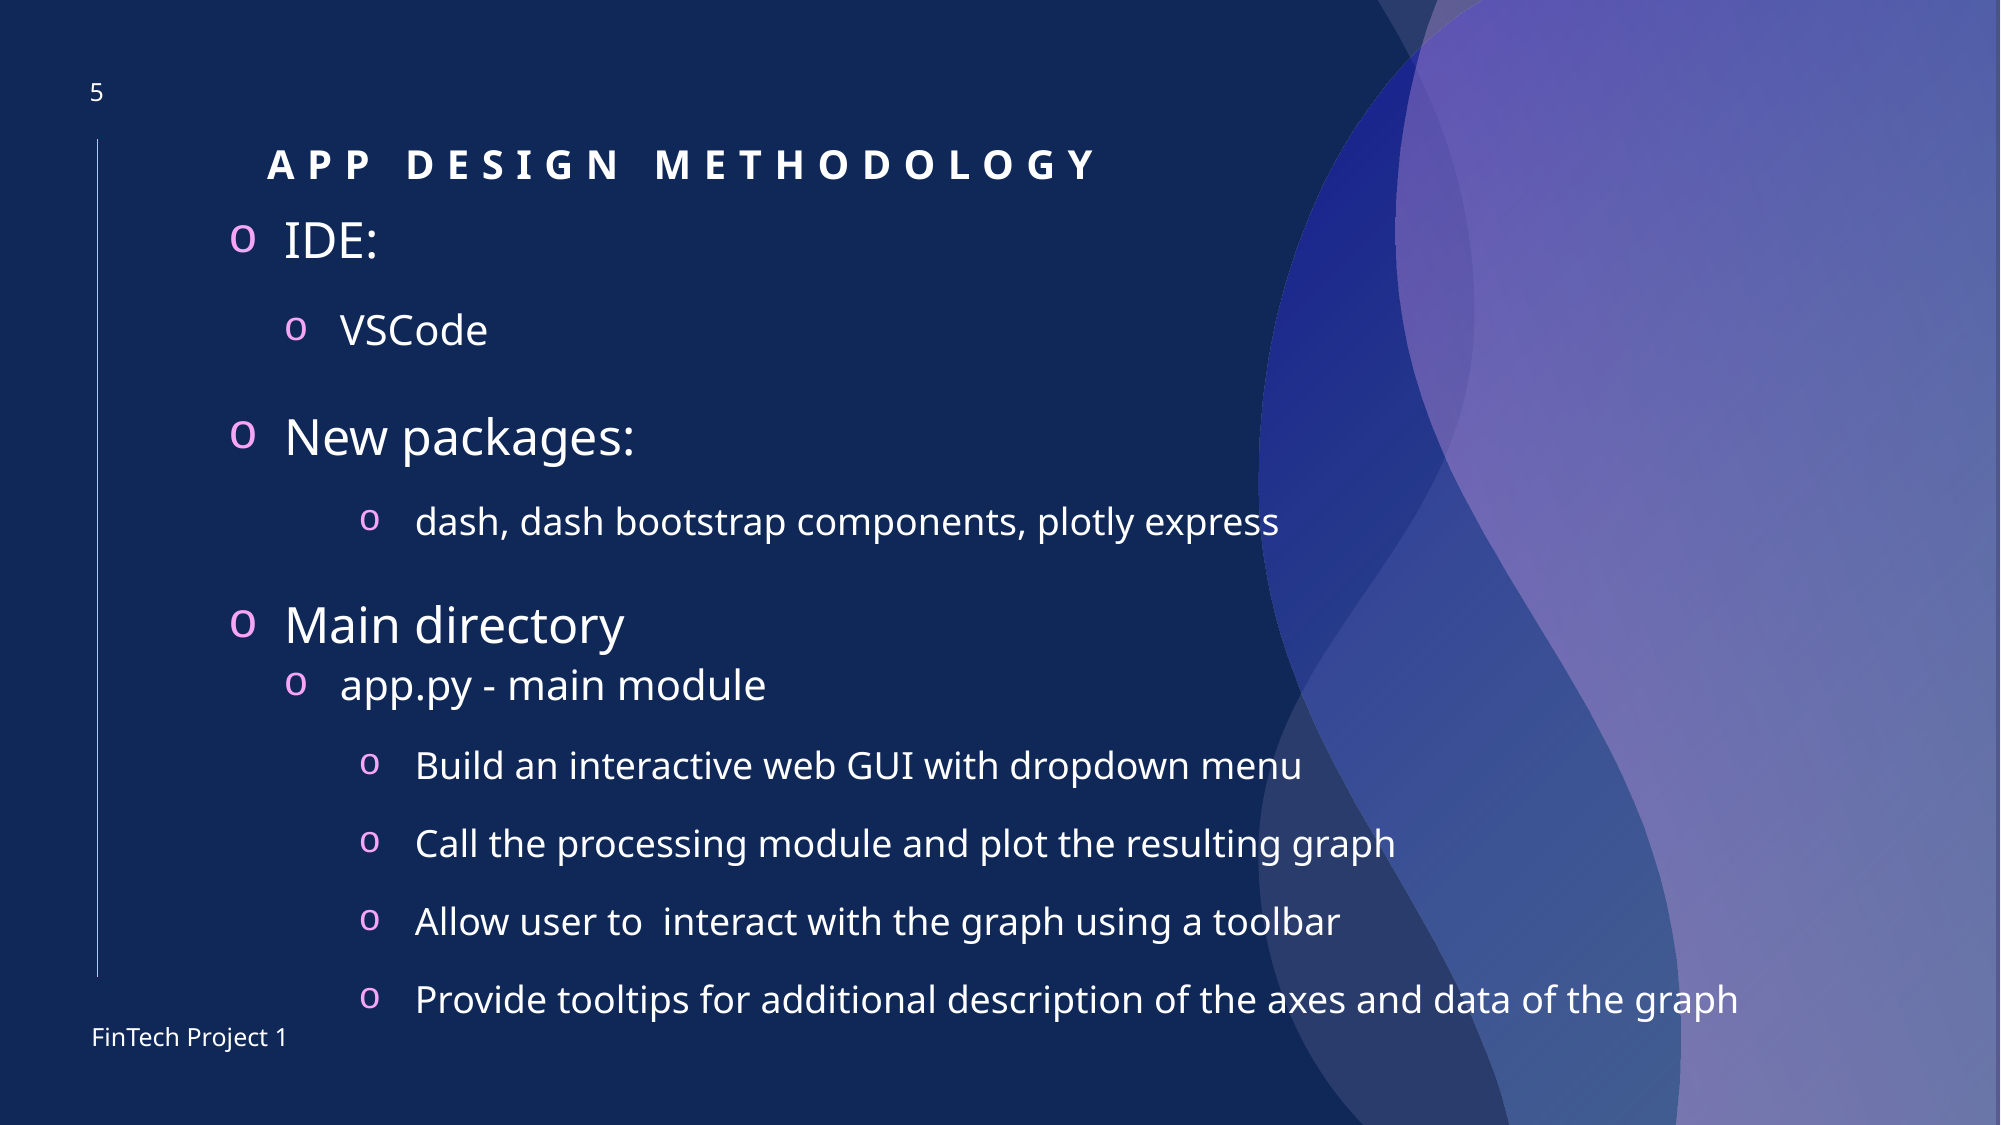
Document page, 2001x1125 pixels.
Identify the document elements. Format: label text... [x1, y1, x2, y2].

list IDE: VSCode New packages: dash, dash bootstrap components, plotly express Main directory app.py - main module Build an interactive web GUI with dropdown menu Call the processing module and plot the resulting graph Allow user to interact with the graph using a toolbar Provide tooltips for additional description of the axes and data of the graph [213, 171, 1841, 954]
title App Design Methodology [251, 136, 1709, 171]
footer FinTech Project 1 [76, 1015, 459, 1061]
slide_number 5 [53, 67, 140, 119]
